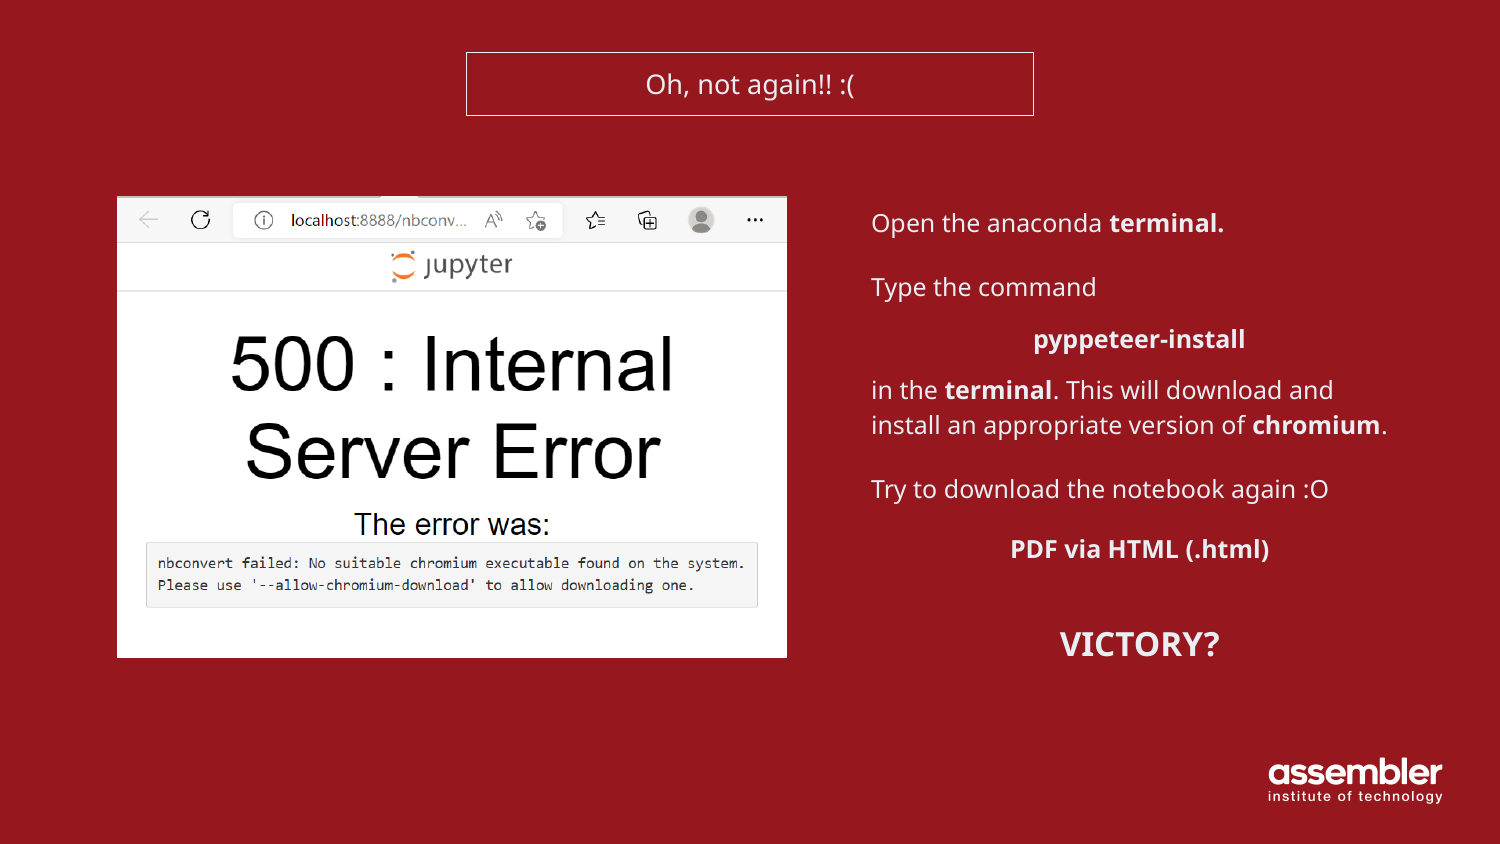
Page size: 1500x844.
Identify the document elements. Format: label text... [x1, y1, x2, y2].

picture [117, 196, 787, 659]
text_box Oh, not again!! :( [466, 52, 1034, 115]
text_box Open the anaconda terminal. Type the command pyppeteer-install in the terminal. This will download and install an appropriate version of chromium. Try to download the notebook again :O PDF via HTML (.html) VICTORY? [856, 192, 1424, 679]
picture [1261, 751, 1449, 810]
